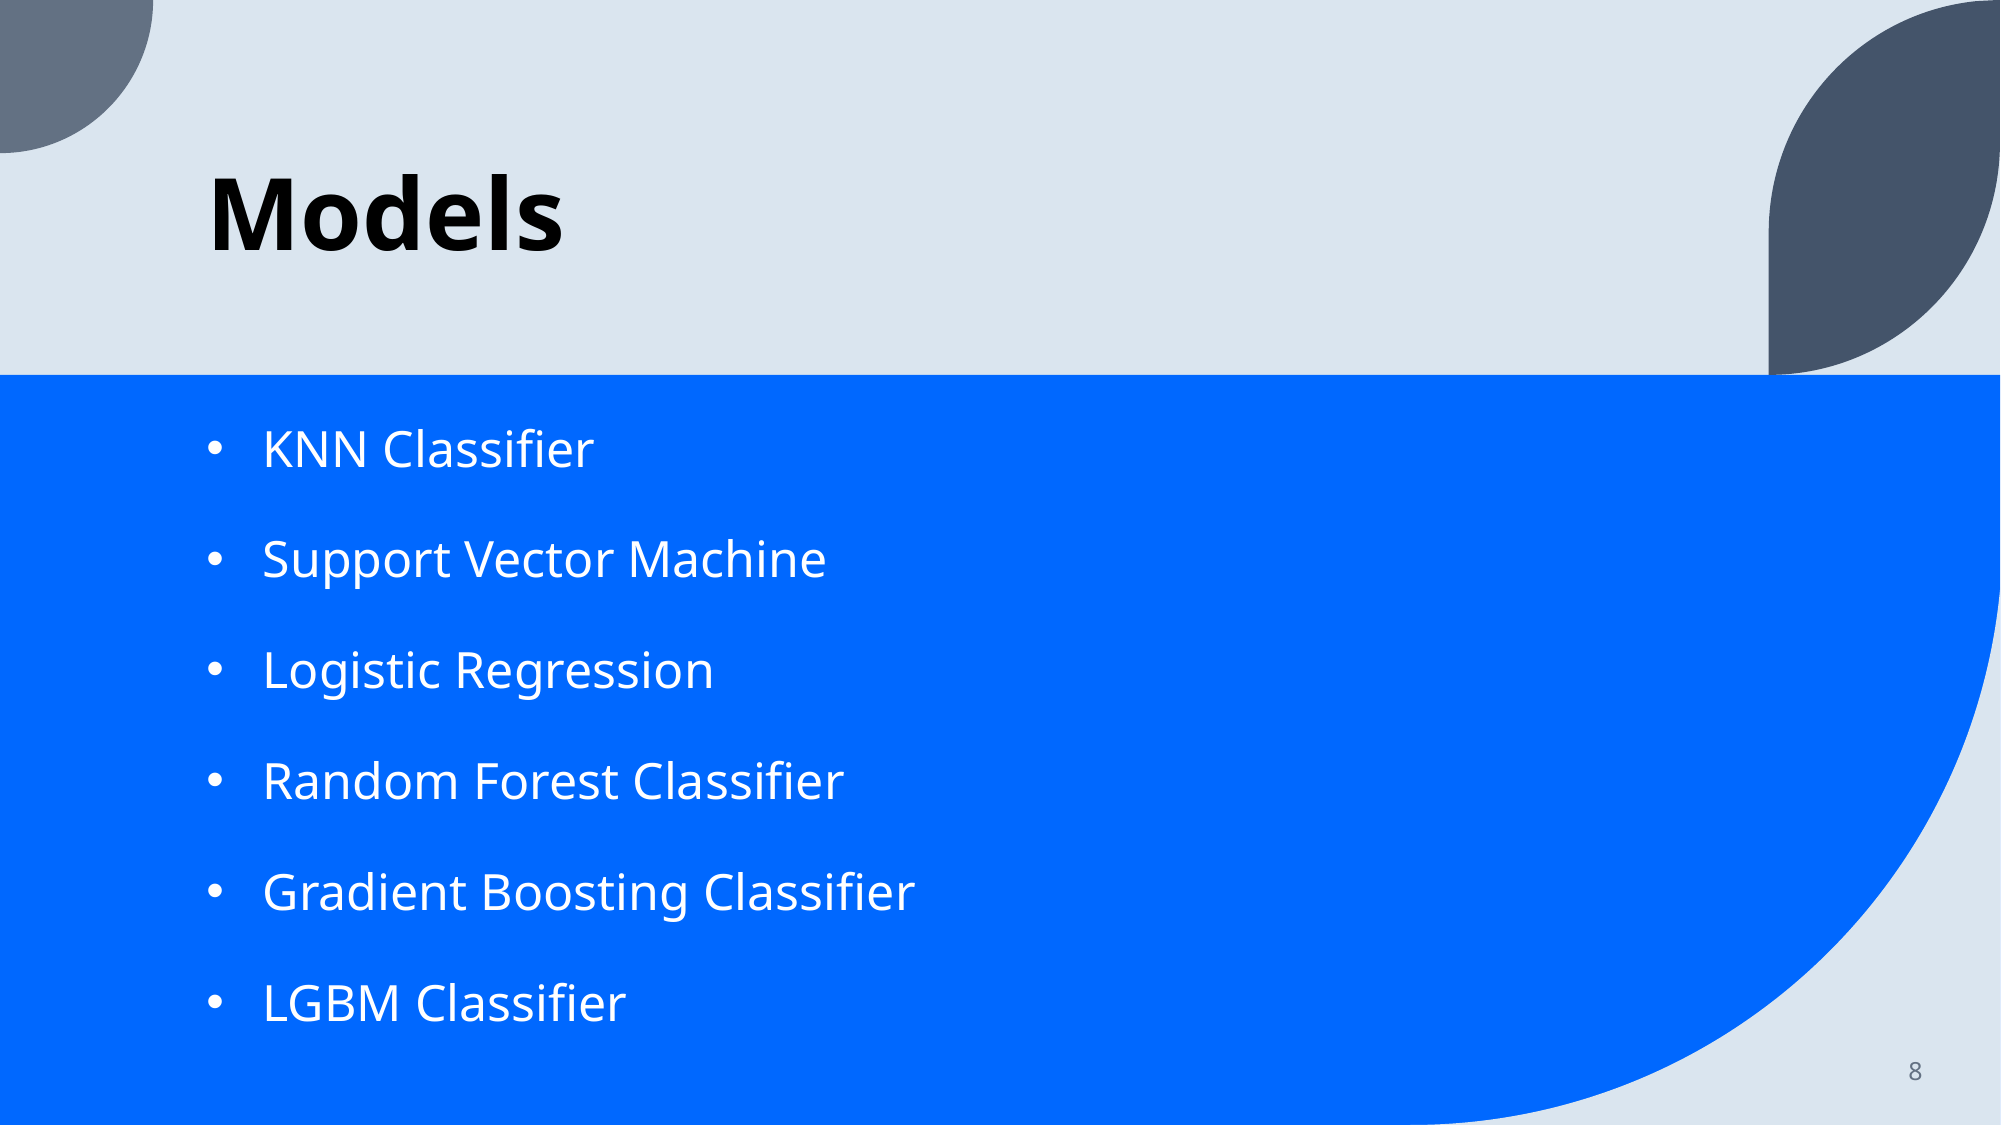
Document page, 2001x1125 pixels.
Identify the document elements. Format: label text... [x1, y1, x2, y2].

title Models [191, 62, 1796, 280]
list KNN Classifier Support Vector Machine Logistic Regression Random Forest Classifier Gradient Boosting Classifier LGBM Classifier [191, 379, 1796, 944]
slide_number 8 [1674, 1042, 1938, 1103]
